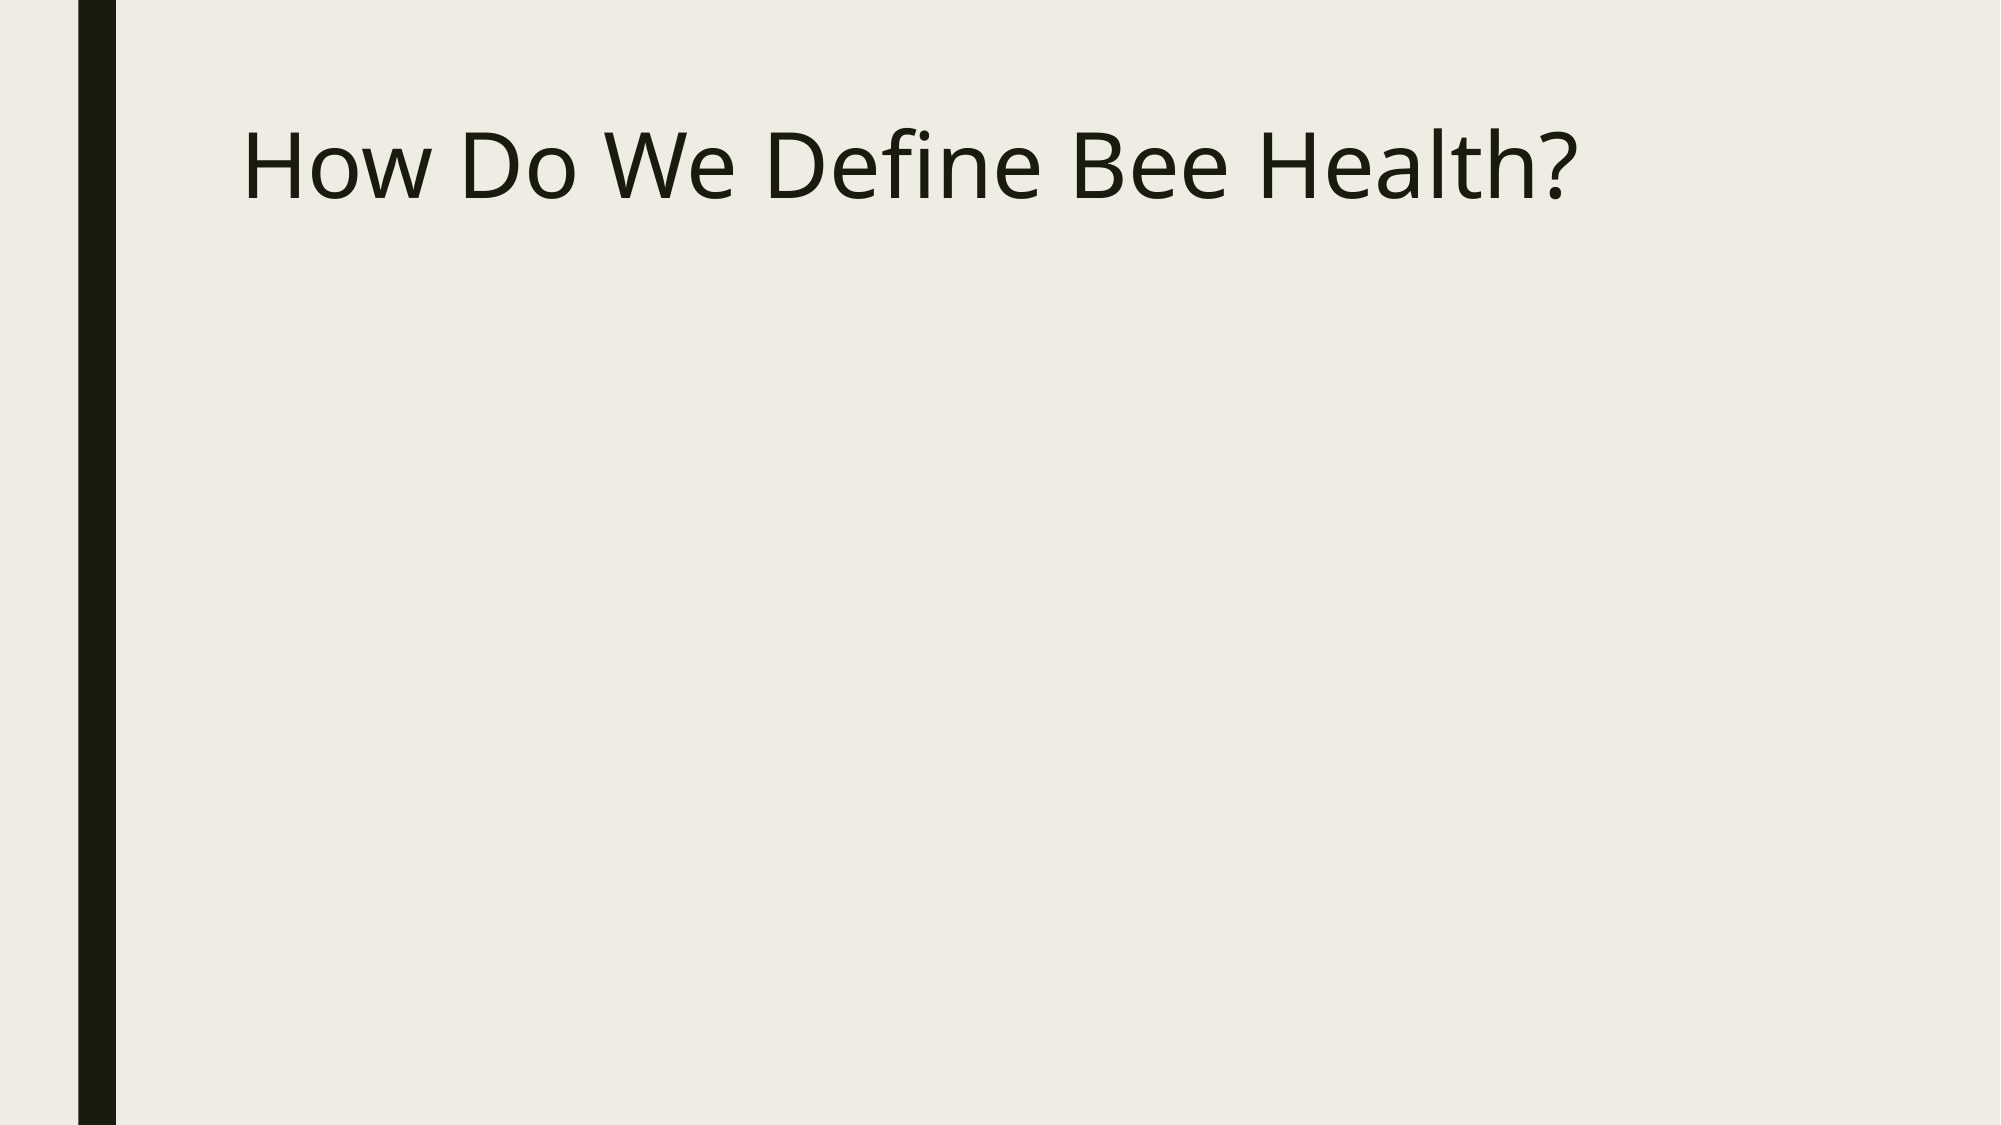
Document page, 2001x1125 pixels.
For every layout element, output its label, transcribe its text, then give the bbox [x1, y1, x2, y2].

title How Do We Define Bee Health? [225, 112, 1800, 357]
